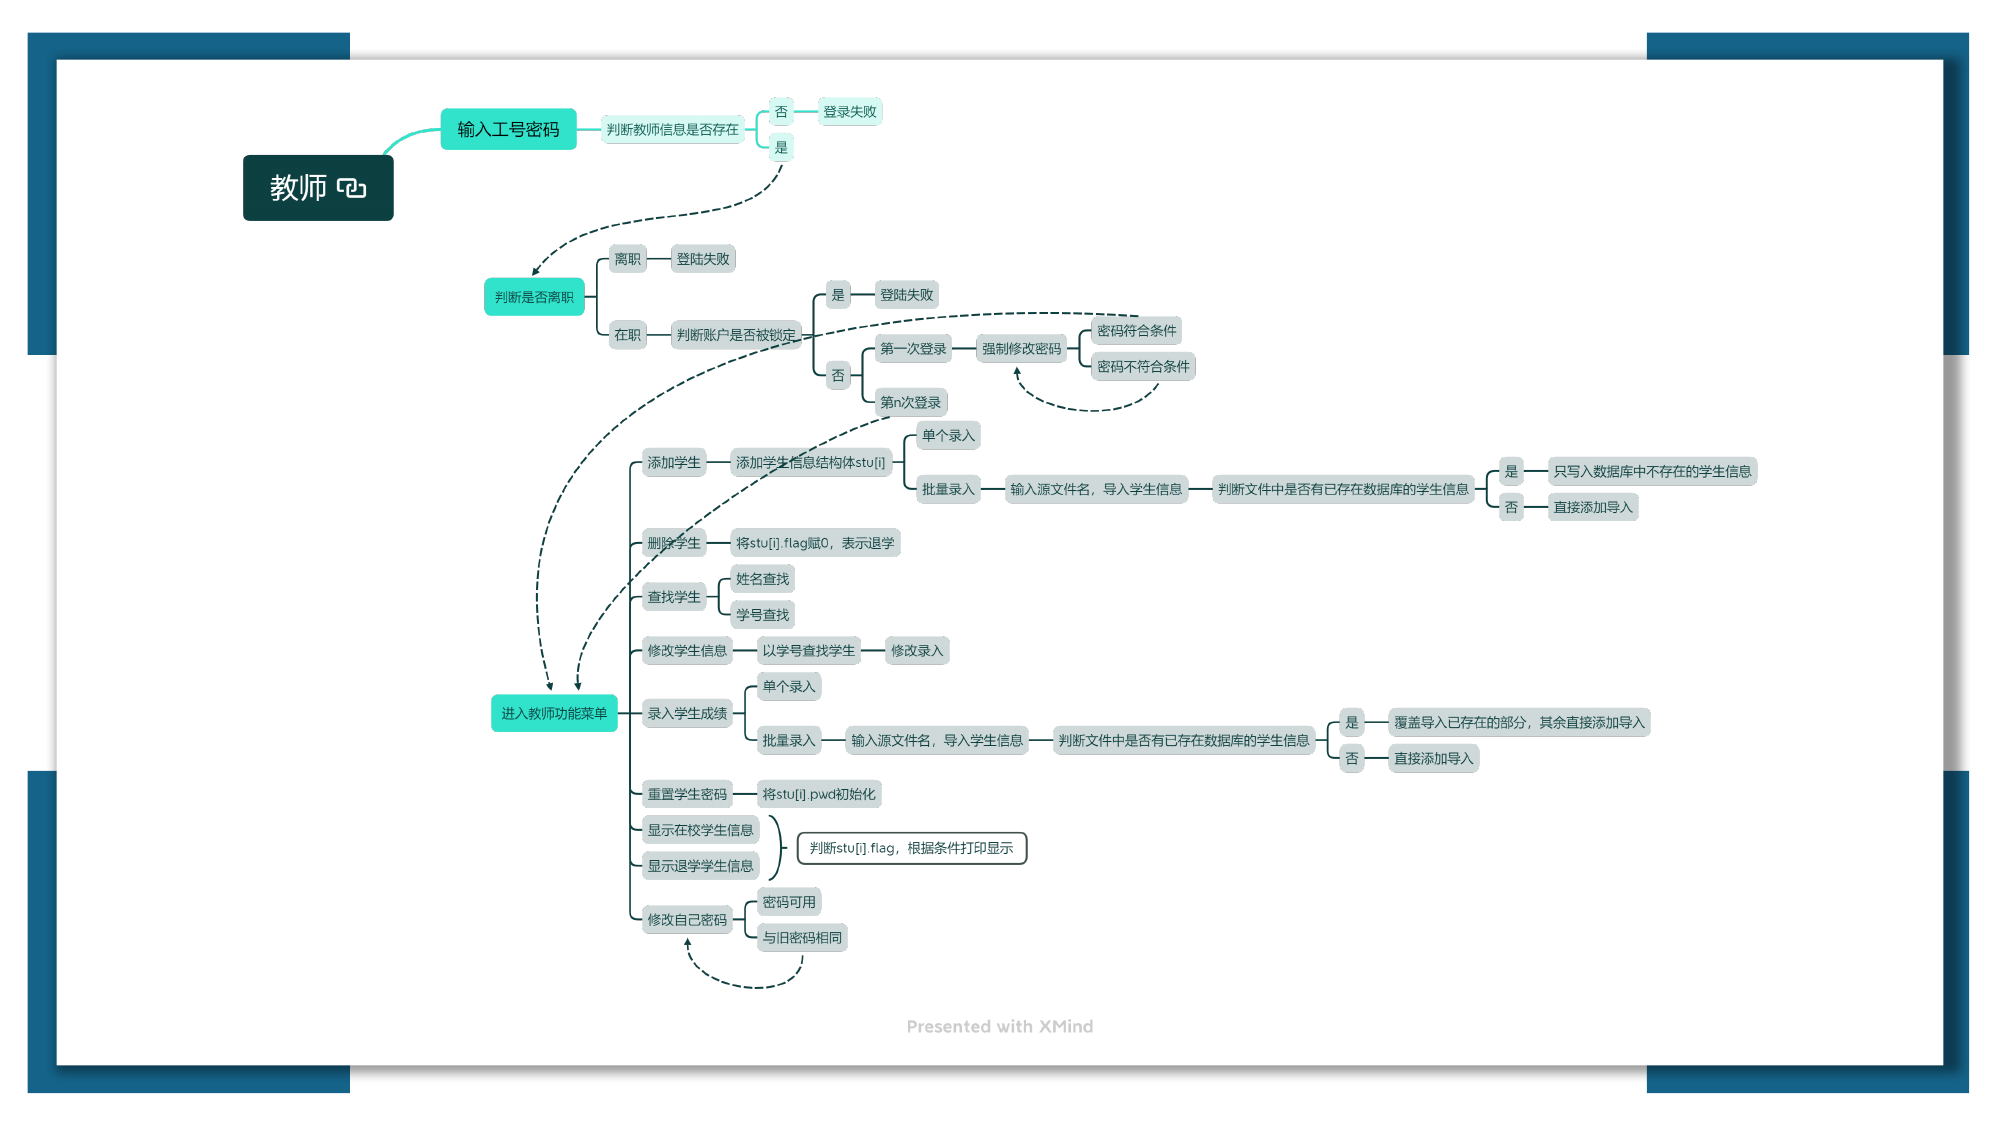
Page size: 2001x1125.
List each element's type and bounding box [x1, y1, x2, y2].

picture [219, 73, 1781, 1052]
